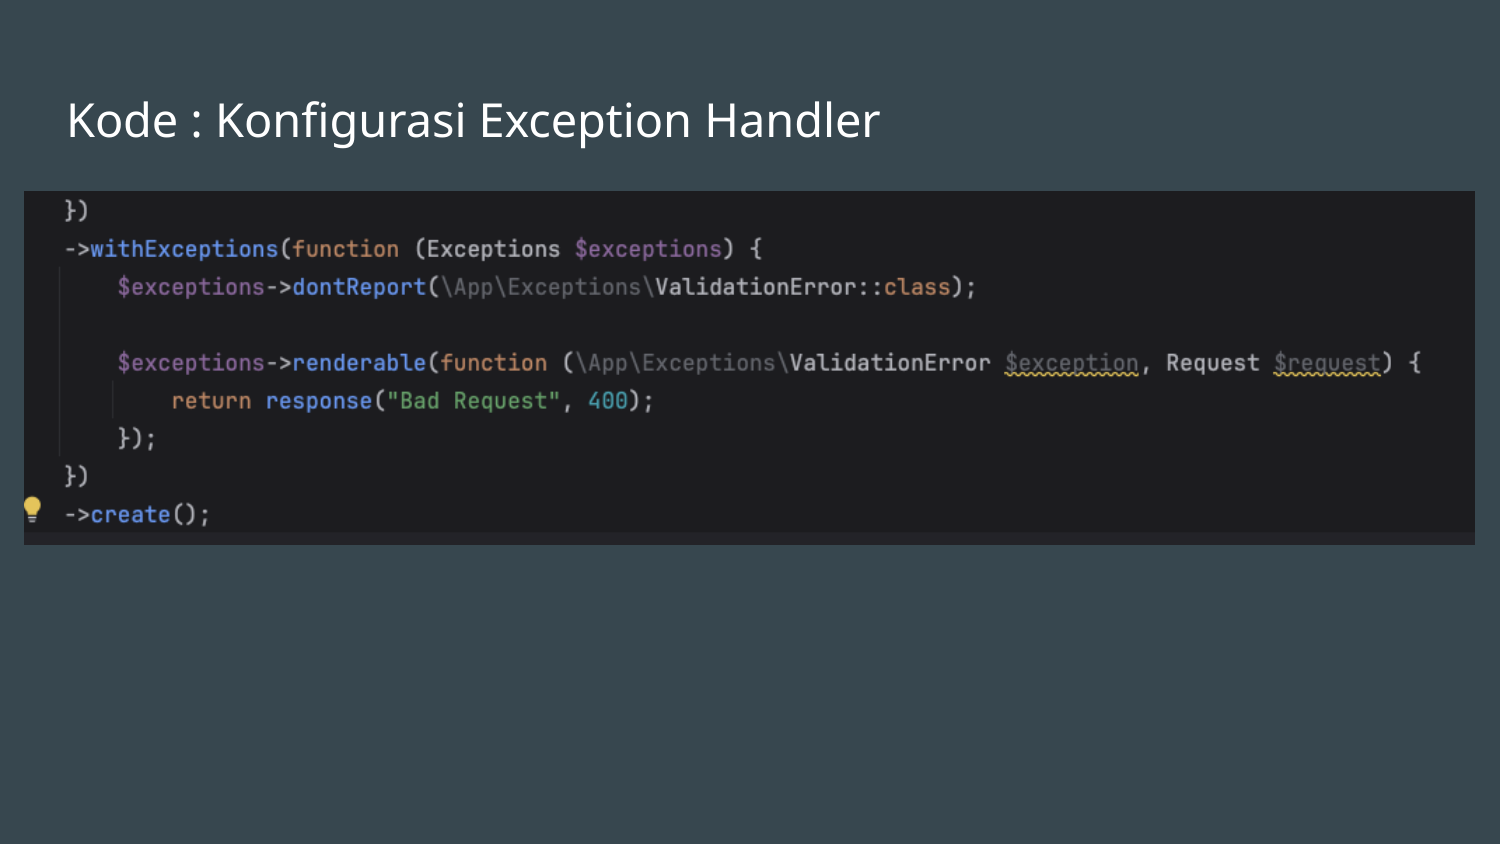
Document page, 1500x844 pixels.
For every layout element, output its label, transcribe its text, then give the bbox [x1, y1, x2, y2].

title Kode : Konfigurasi Exception Handler [51, 72, 1449, 167]
picture [24, 191, 1476, 545]
